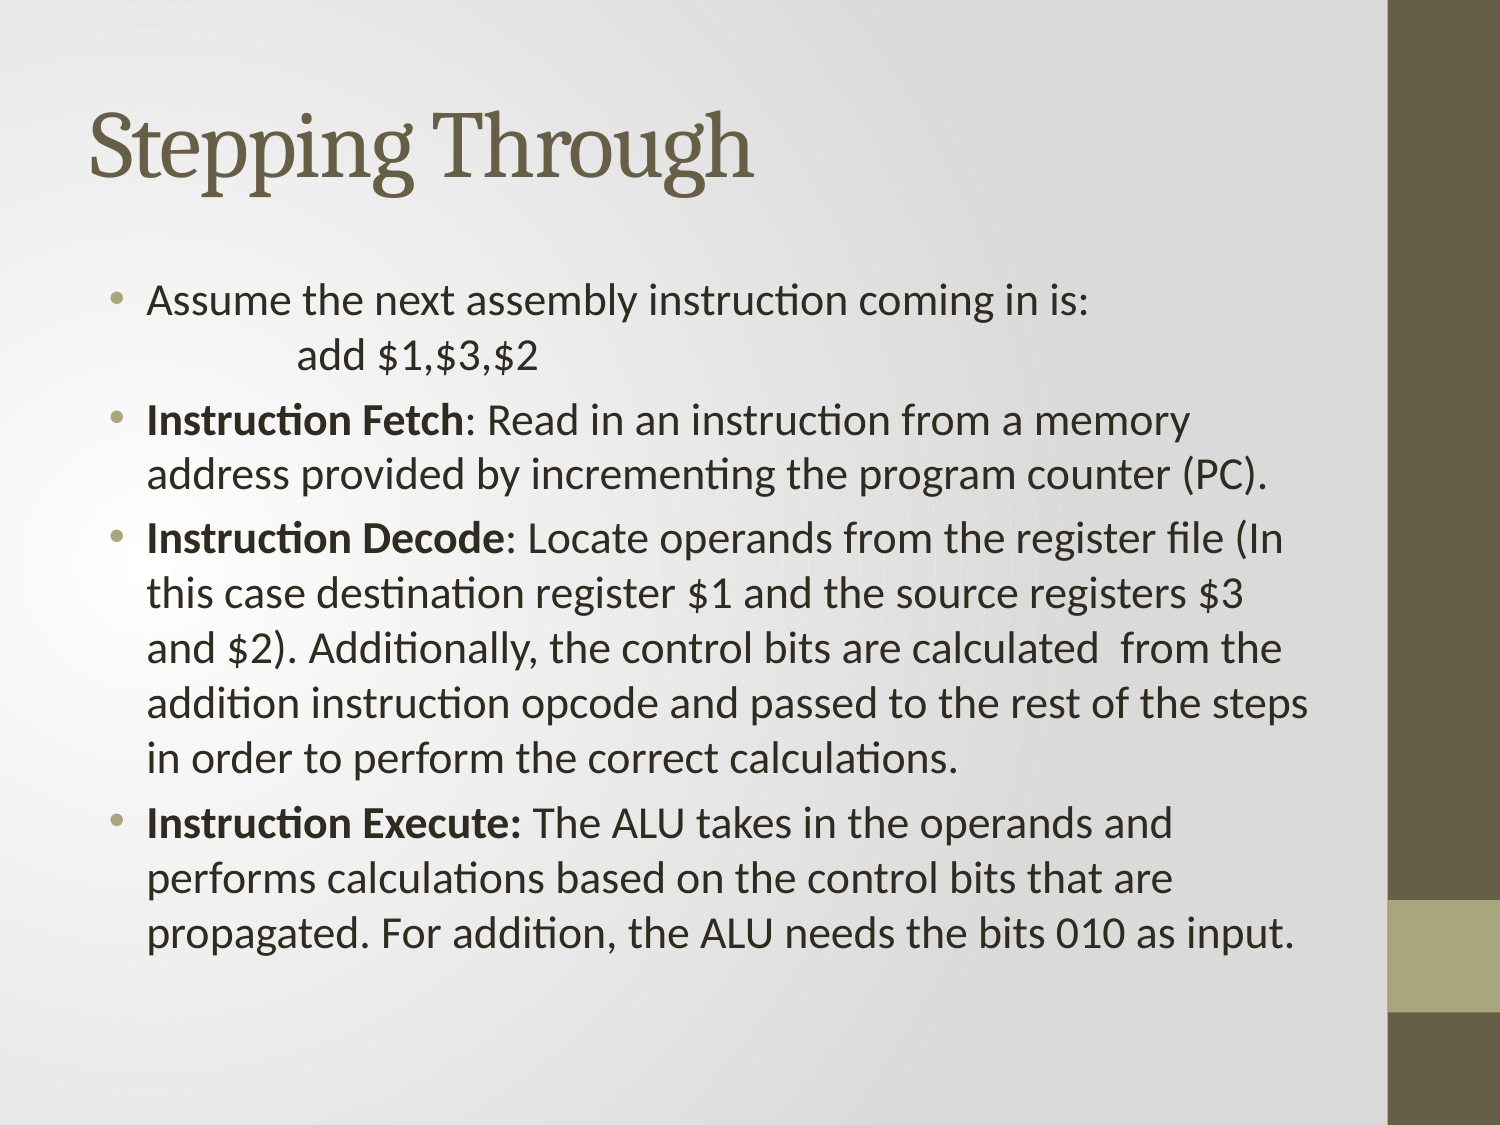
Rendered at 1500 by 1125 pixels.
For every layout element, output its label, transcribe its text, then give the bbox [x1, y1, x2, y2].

list Assume the next assembly instruction coming in is: add $1,$3,$2 Instruction Fetch: Read in an instruction from a memory address provided by incrementing the program counter (PC). Instruction Decode: Locate operands from the register file (In this case destination register $1 and the source registers $3 and $2). Additionally, the control bits are calculated from the addition instruction opcode and passed to the rest of the steps in order to perform the correct calculations. Instruction Execute: The ALU takes in the operands and performs calculations based on the control bits that are propagated. For addition, the ALU needs the bits 010 as input. [75, 262, 1325, 1050]
title Stepping Through [75, 45, 1325, 233]
